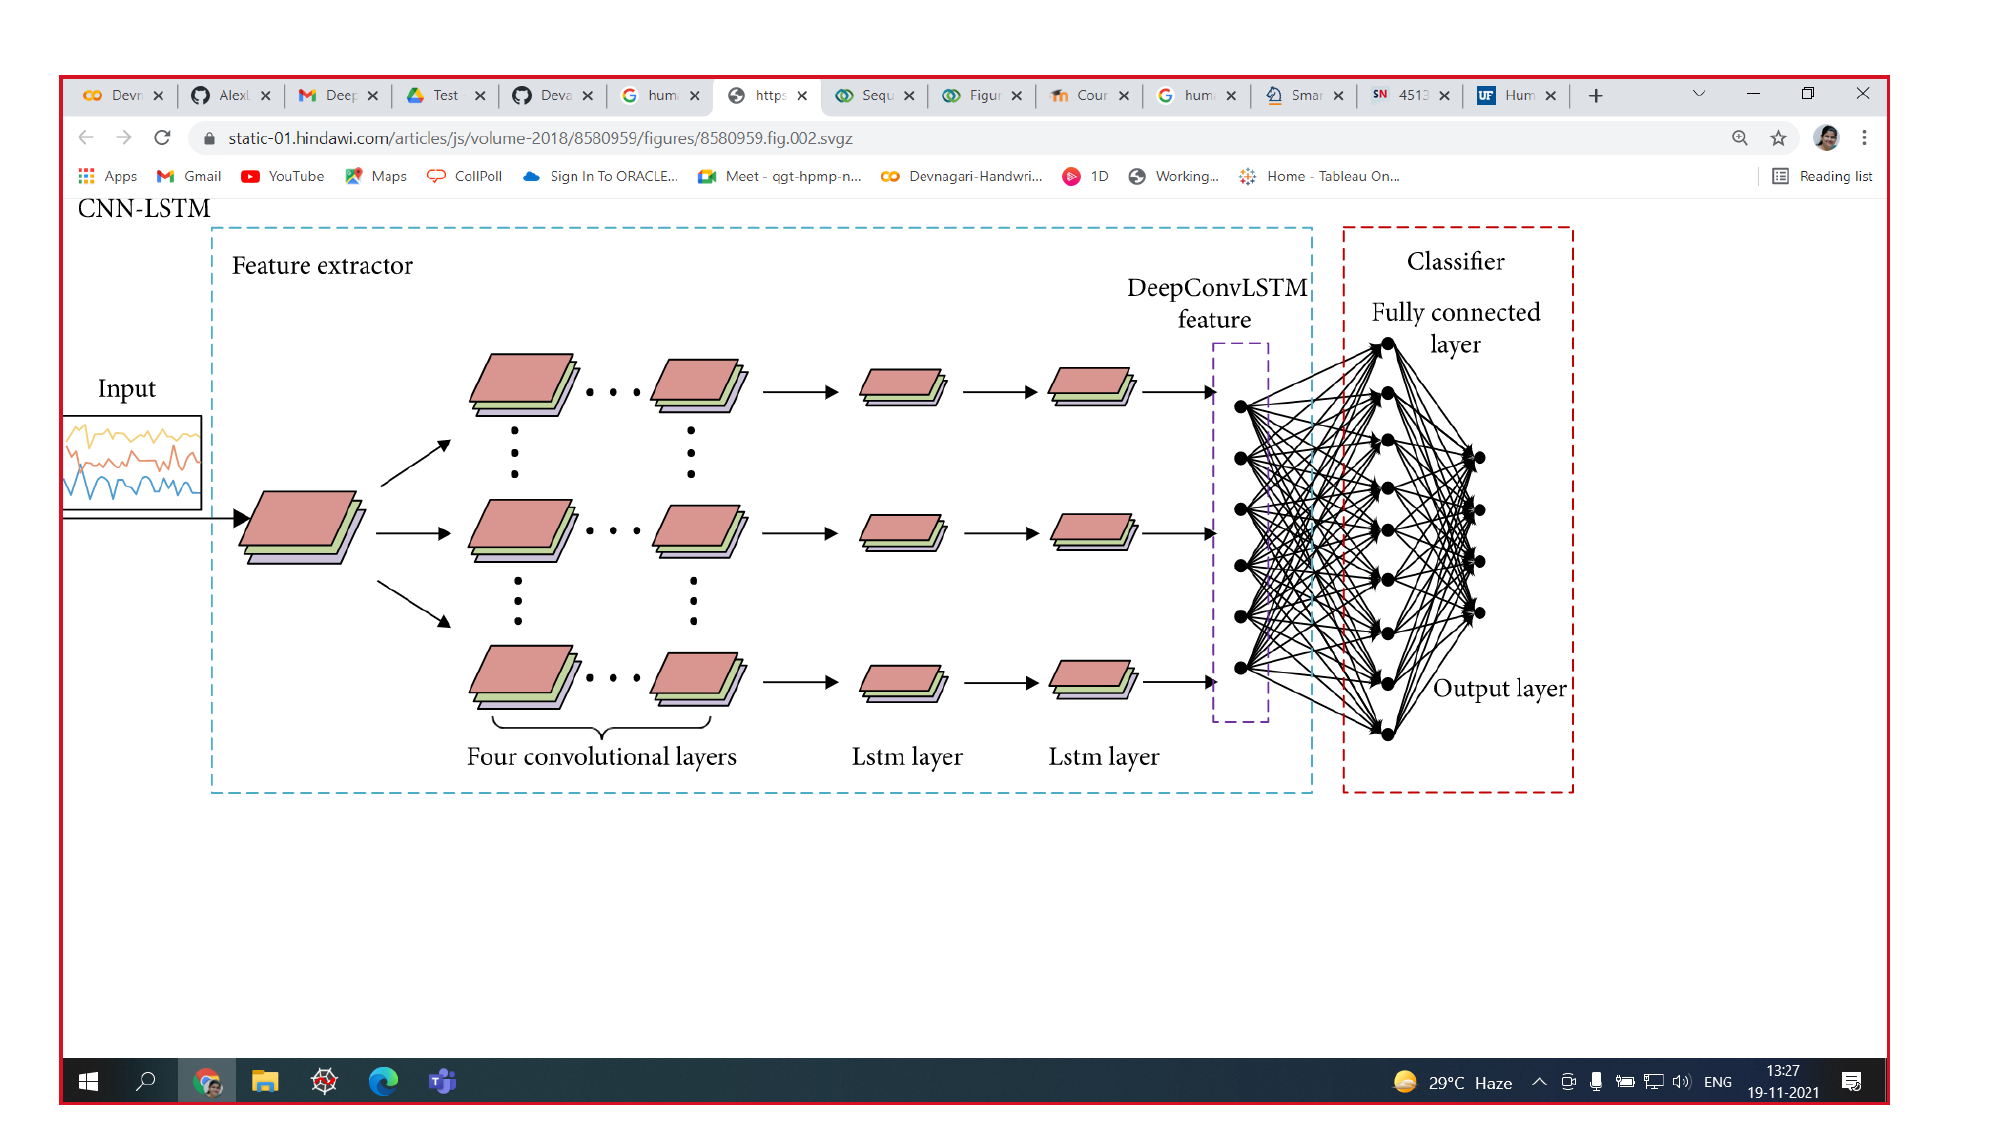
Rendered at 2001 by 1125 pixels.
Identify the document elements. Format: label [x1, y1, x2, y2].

list [59, 74, 1890, 1105]
